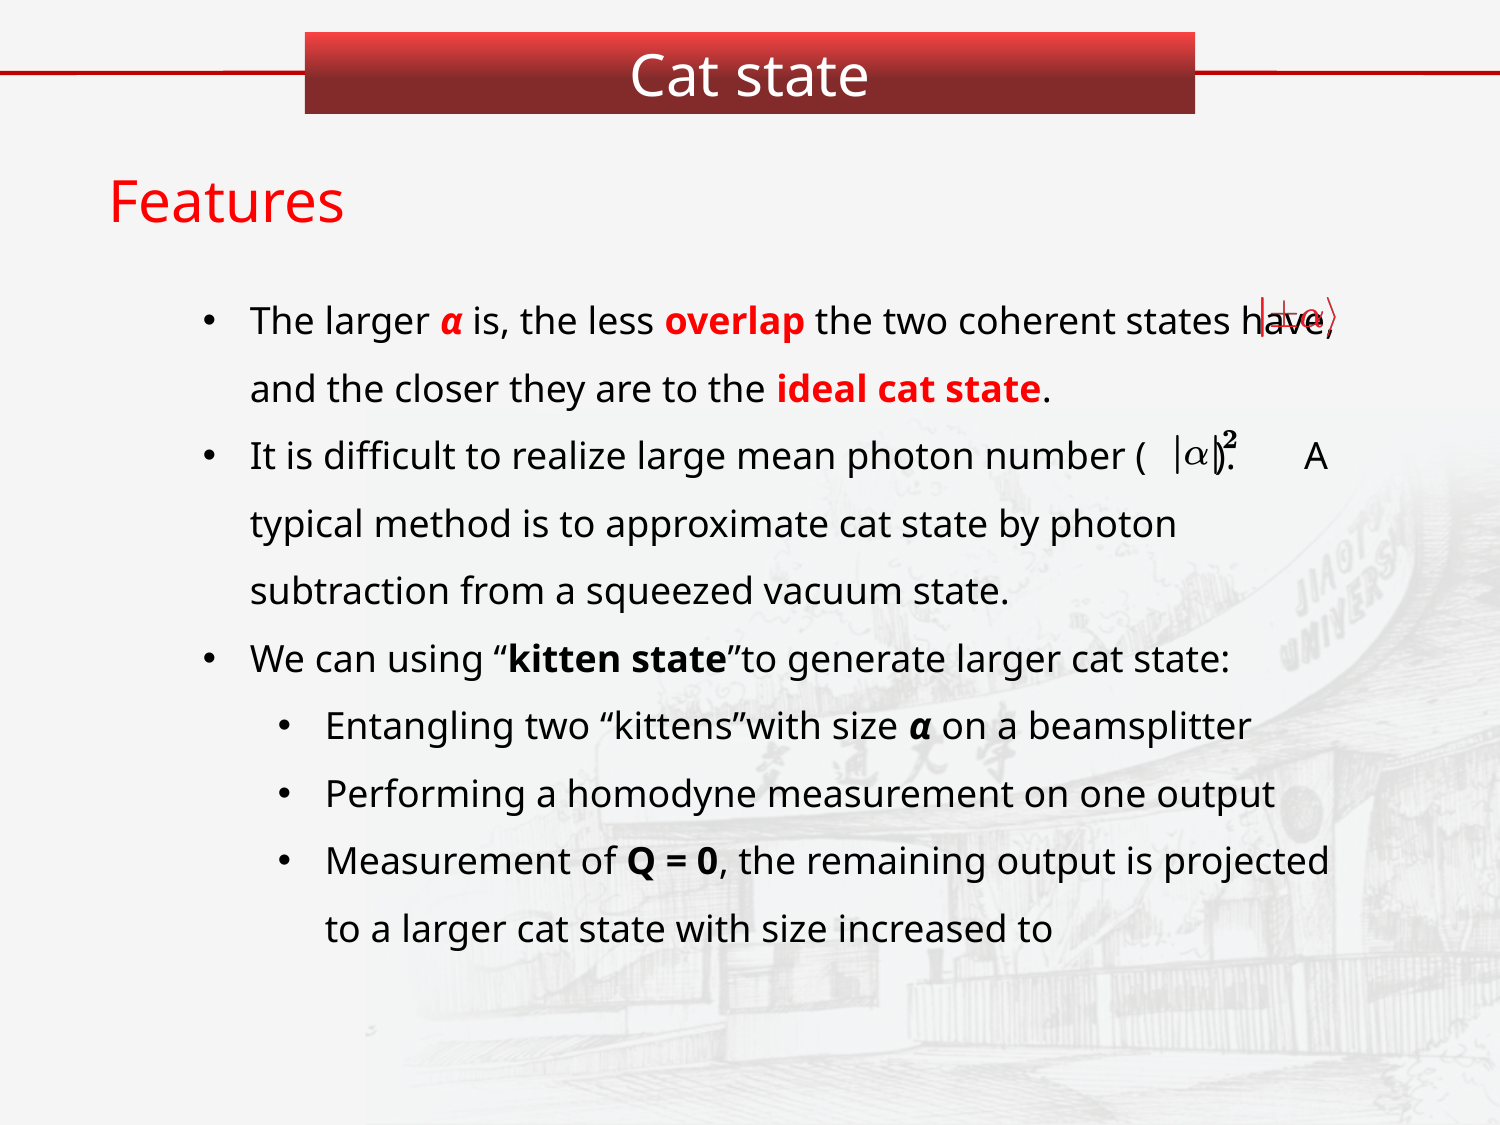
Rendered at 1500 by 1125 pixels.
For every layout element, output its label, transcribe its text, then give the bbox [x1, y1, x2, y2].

picture [1171, 430, 1240, 474]
text_box Features [93, 156, 566, 242]
picture [1256, 297, 1340, 337]
text_box Cat state [304, 32, 1196, 114]
